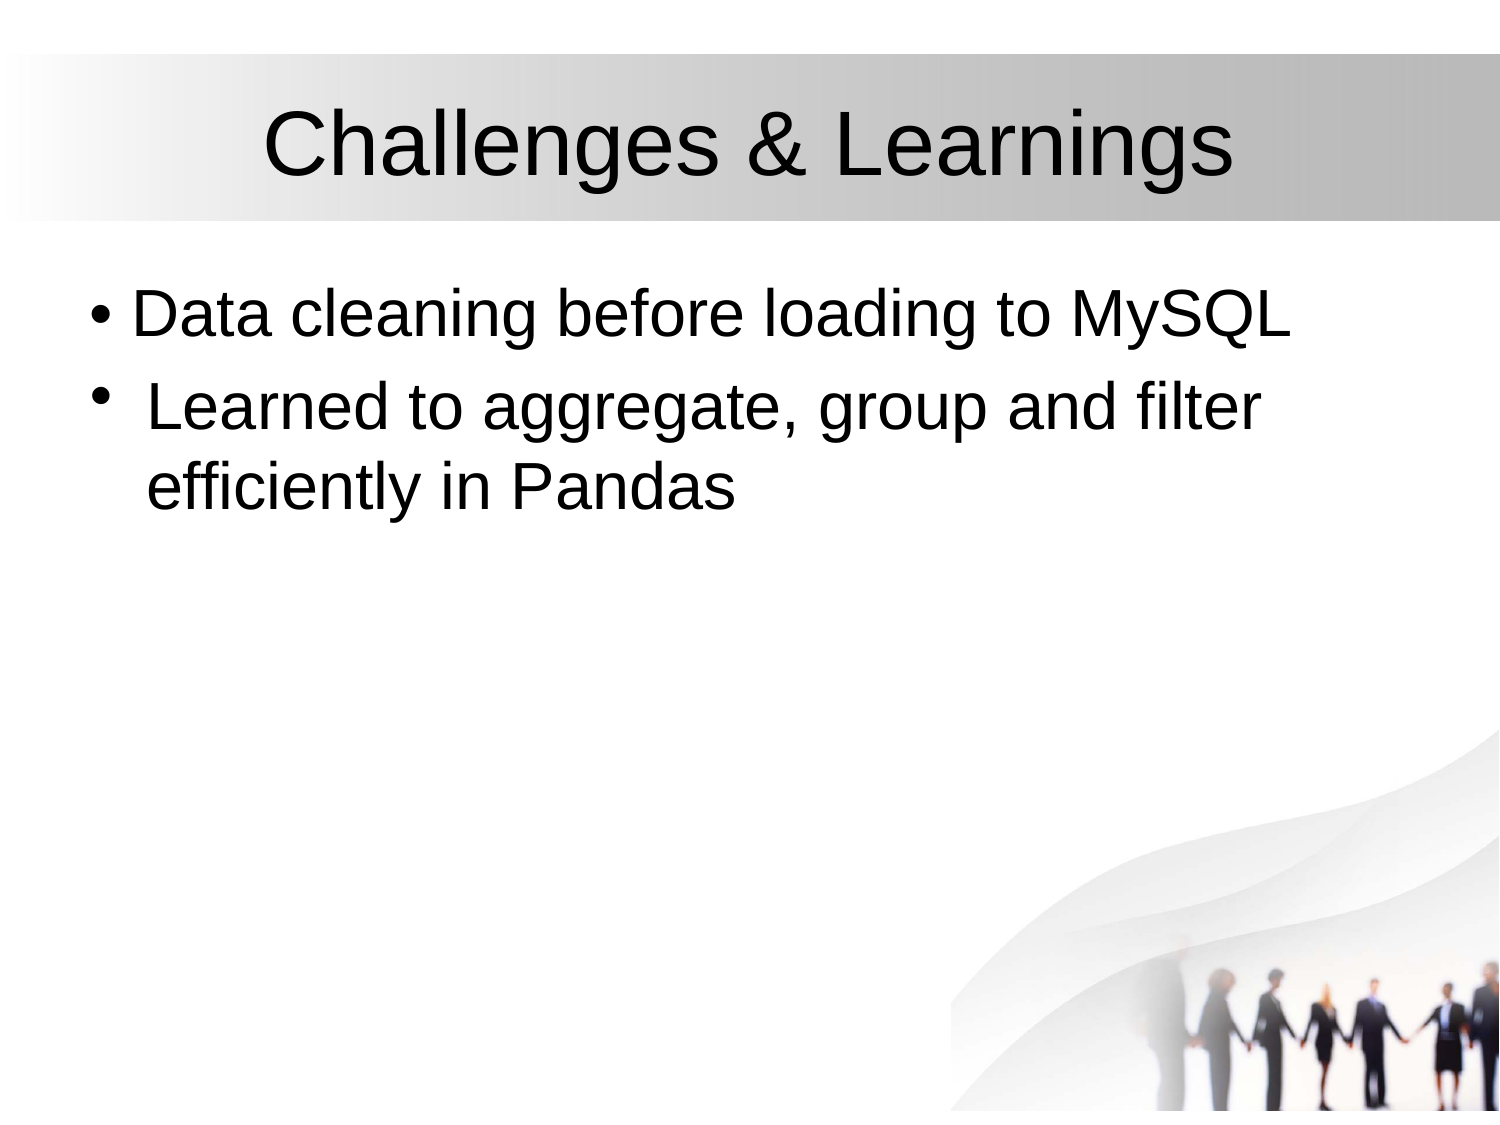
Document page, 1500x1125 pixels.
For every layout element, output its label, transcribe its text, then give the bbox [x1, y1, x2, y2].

picture [951, 728, 1499, 1111]
title Challenges & Learnings [74, 44, 1426, 233]
list • Data cleaning before loading to MySQL Learned to aggregate, group and filter efficiently in Pandas [74, 262, 1426, 1006]
